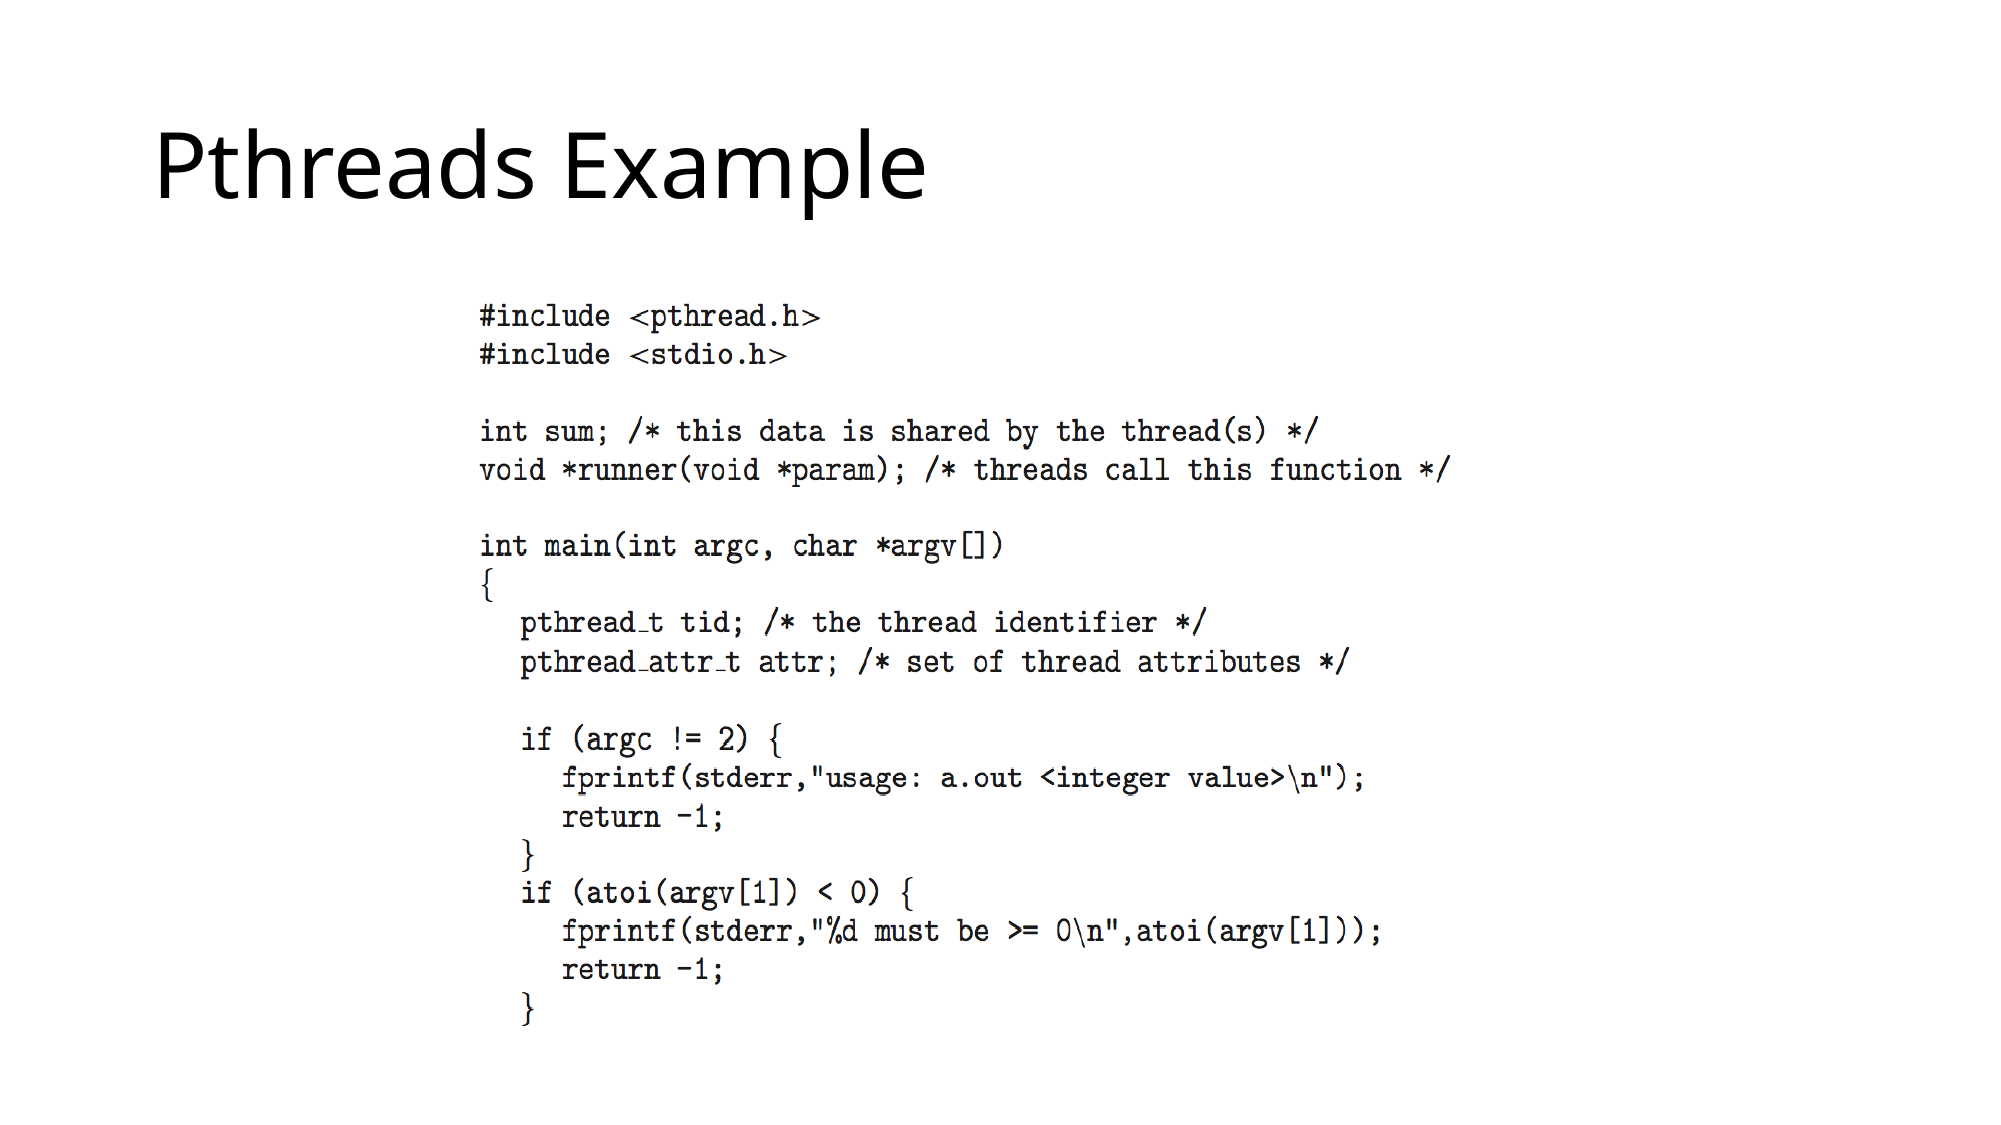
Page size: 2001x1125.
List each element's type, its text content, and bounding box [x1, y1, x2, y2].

title Pthreads Example [137, 59, 1863, 278]
picture [449, 262, 1522, 1062]
